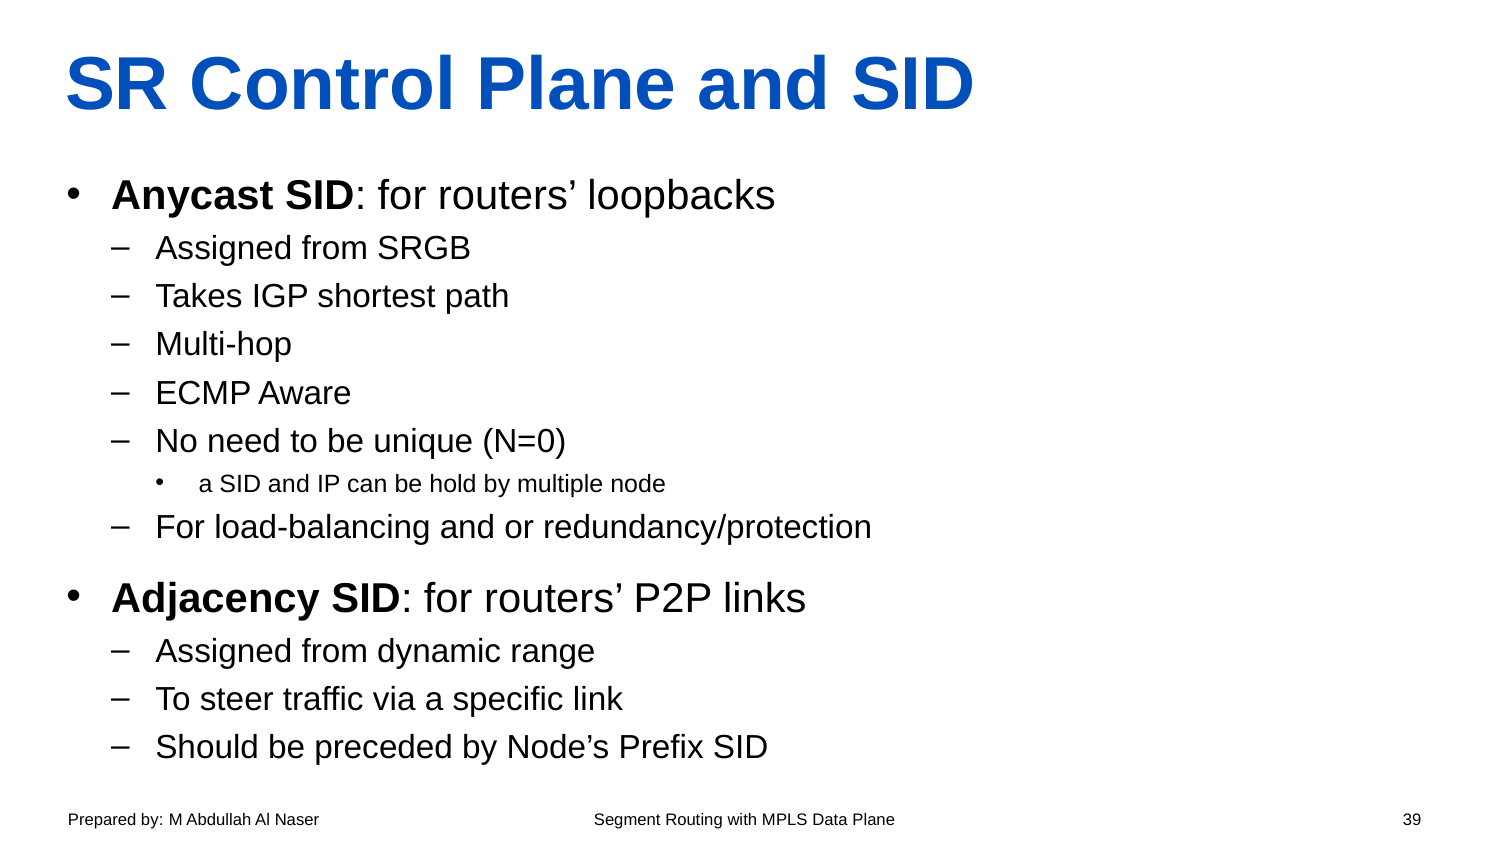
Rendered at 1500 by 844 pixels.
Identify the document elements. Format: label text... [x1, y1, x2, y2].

title SR Control Plane and SID [64, 9, 1436, 151]
list Anycast SID: for routers’ loopbacks Assigned from SRGB Takes IGP shortest path Multi-hop ECMP Aware No need to be unique (N=0) a SID and IP can be hold by multiple node For load-balancing and or redundancy/protection Adjacency SID: for routers’ P2P links Assigned from dynamic range To steer traffic via a specific link Should be preceded by Node’s Prefix SID [66, 167, 1437, 788]
